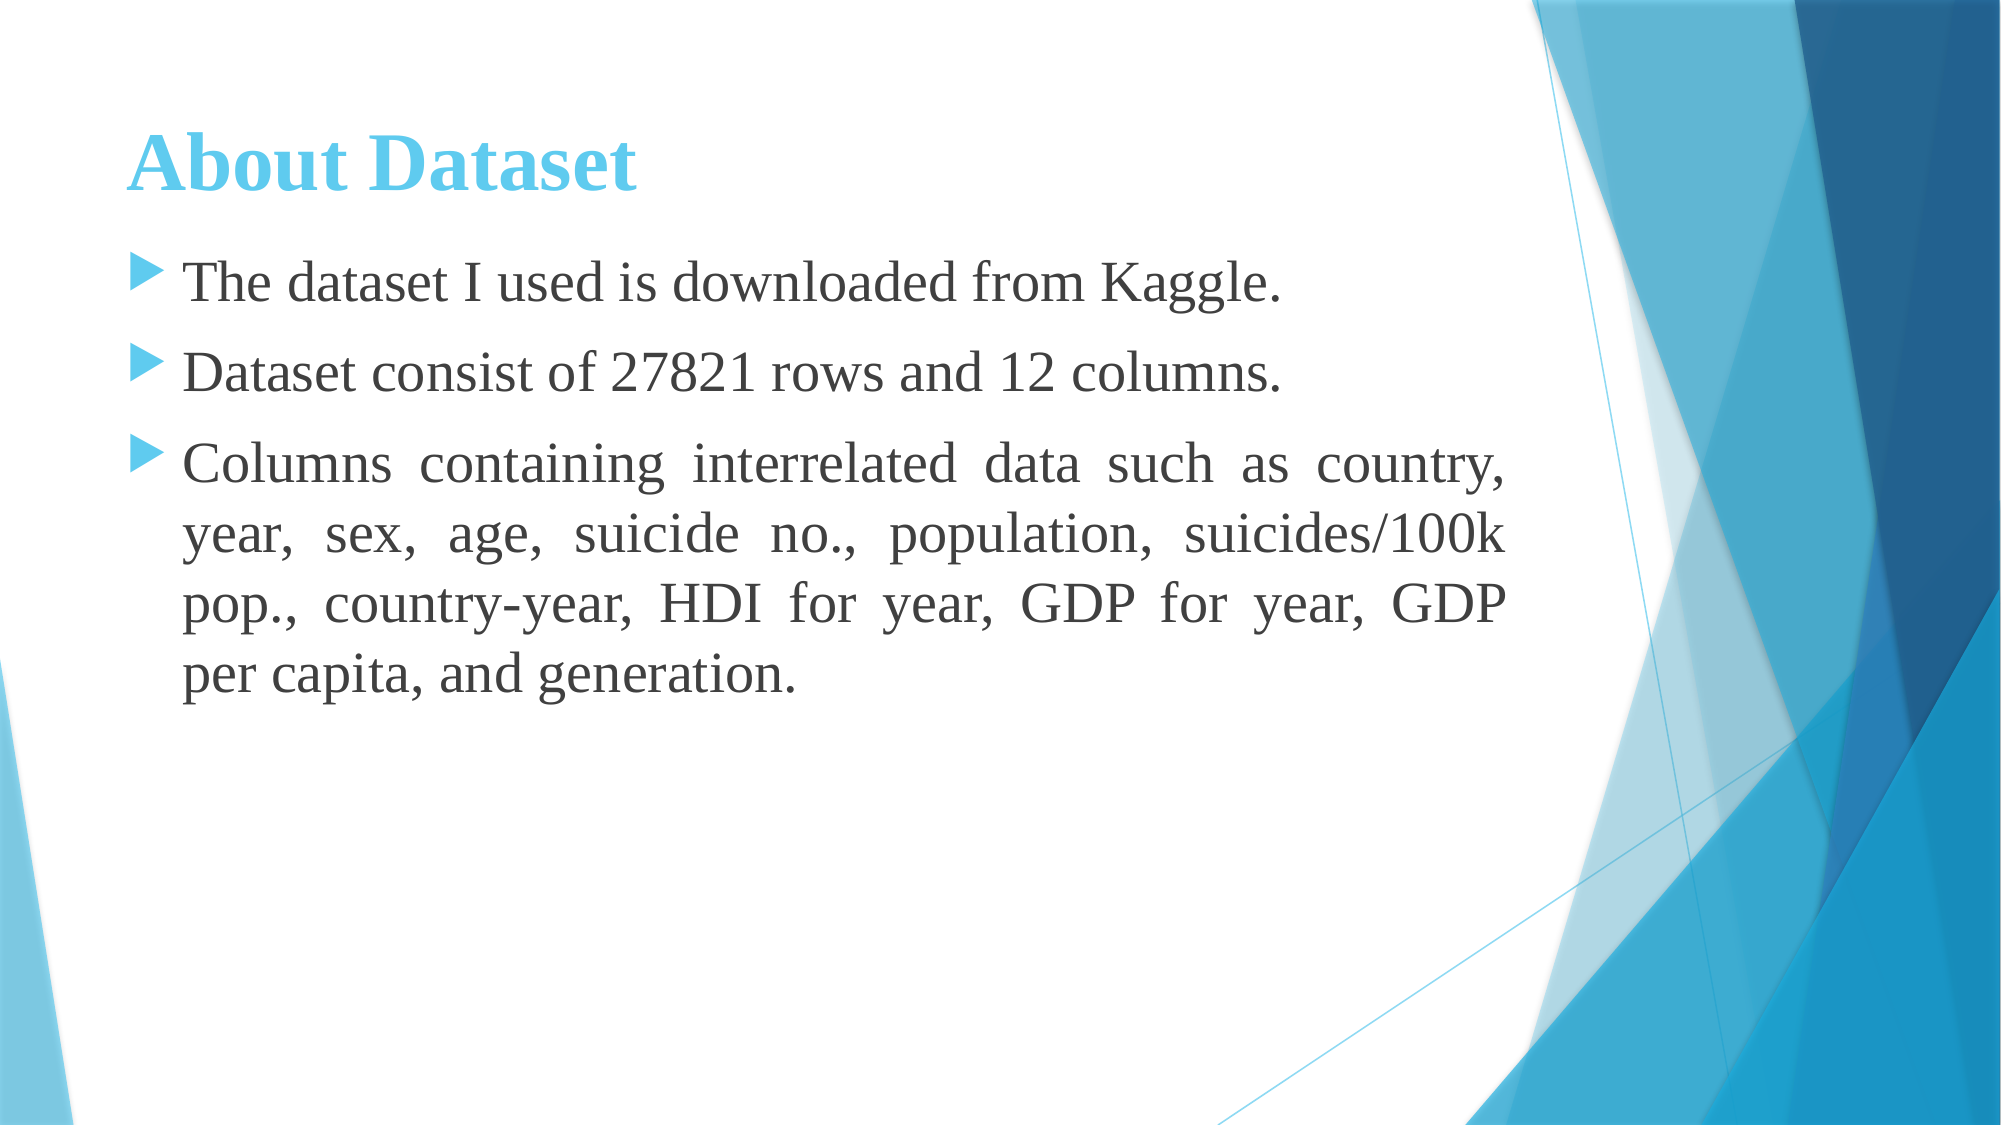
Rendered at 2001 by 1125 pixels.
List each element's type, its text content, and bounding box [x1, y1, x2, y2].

list The dataset I used is downloaded from Kaggle. Dataset consist of 27821 rows and 12 columns. Columns containing interrelated data such as country, year, sex, age, suicide no., population, suicides/100k pop., country-year, HDI for year, GDP for year, GDP per capita, and generation. [111, 235, 1522, 992]
title About Dataset [111, 99, 1522, 235]
